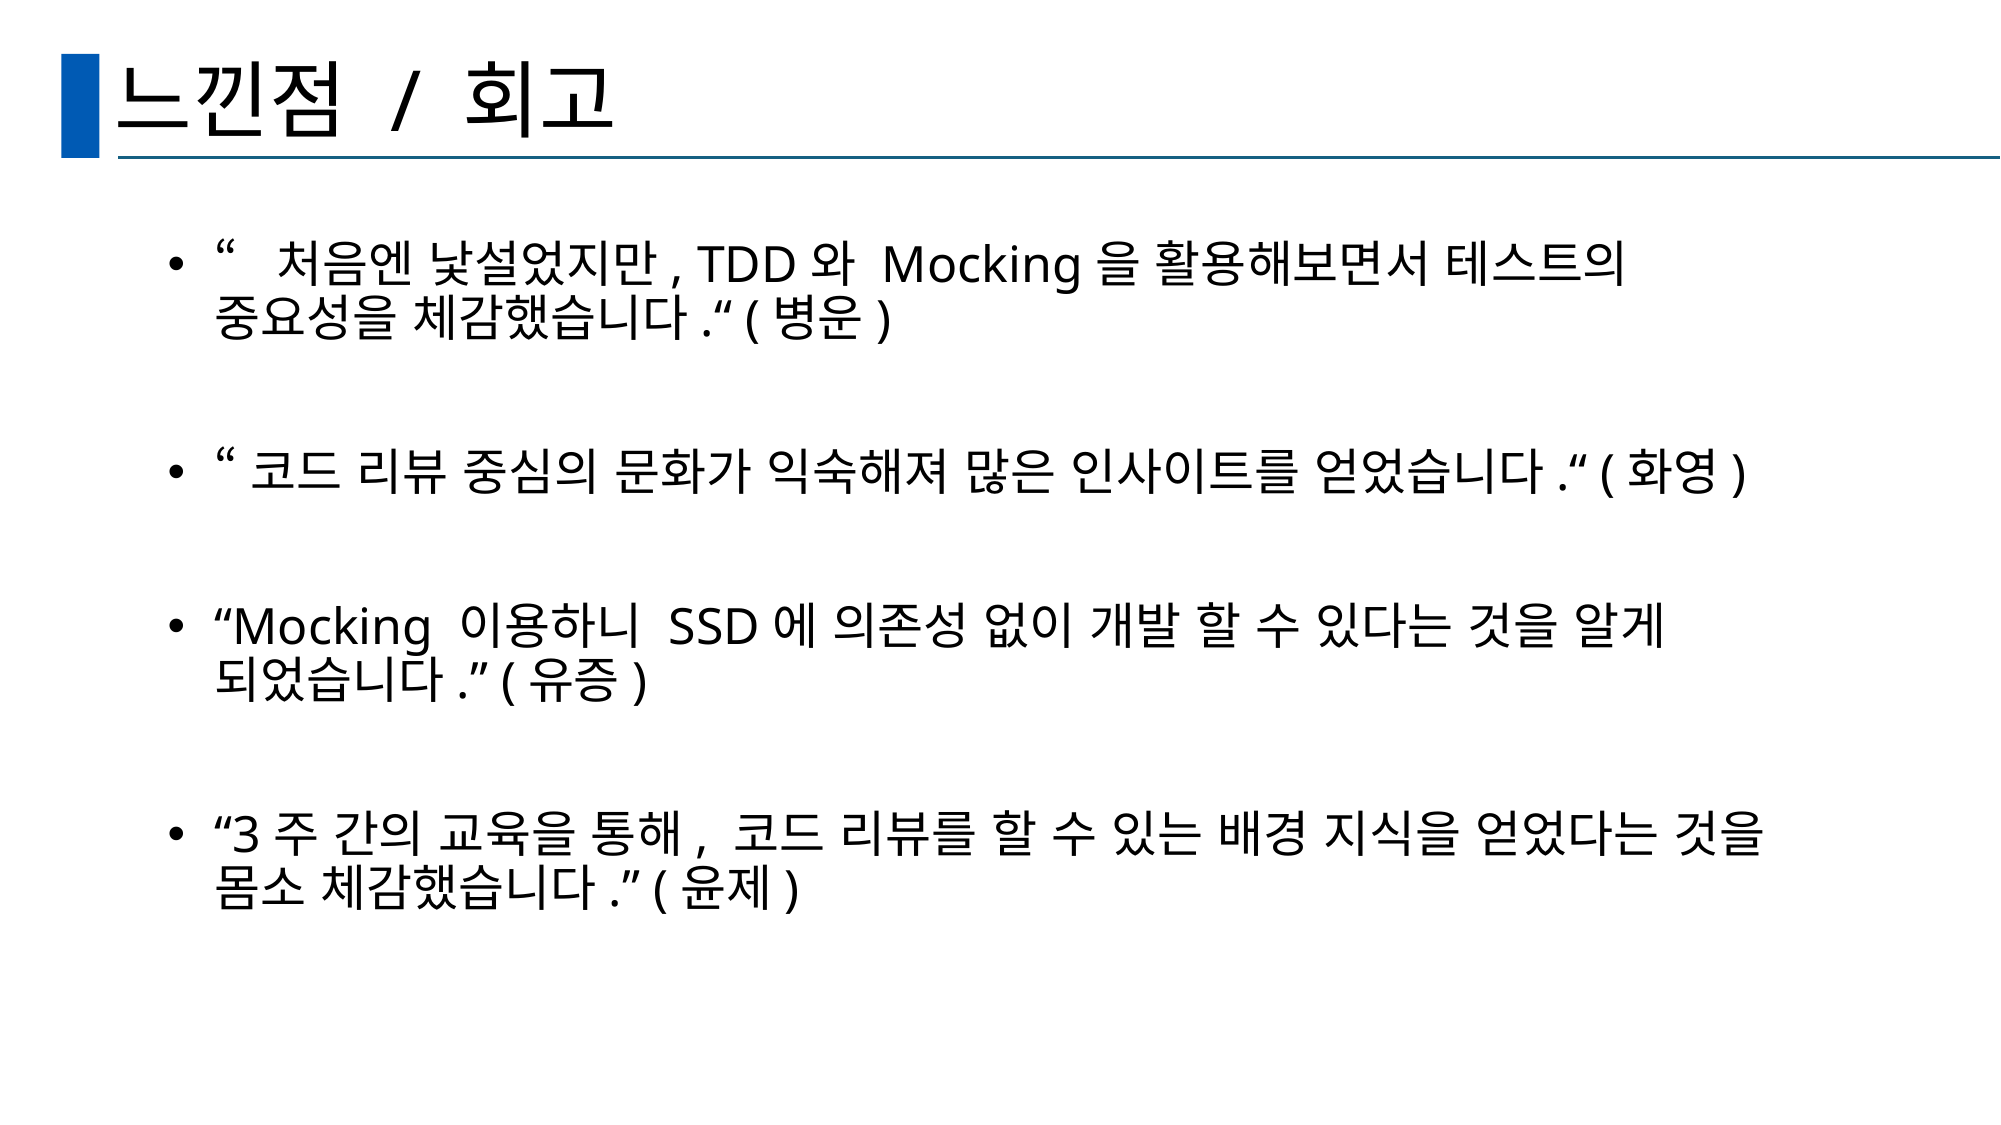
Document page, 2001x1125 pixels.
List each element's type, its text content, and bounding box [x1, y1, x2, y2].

title 느낀점 / 회고 [99, 50, 1825, 158]
list “처음엔 낯설었지만, TDD와 Mocking을 활용해보면서 테스트의 중요성을 체감했습니다.“ (병운) “코드 리뷰 중심의 문화가 익숙해져 많은 인사이트를 얻었습니다.“ (화영) “Mocking 이용하니 SSD에 의존성 없이 개발 할 수 있다는 것을 알게 되었습니다.” (유증) “3주 간의 교육을 통해, 코드 리뷰를 할 수 있는 배경 지식을 얻었다는 것을 몸소 체감했습니다.” (윤제) [77, 231, 1803, 1041]
